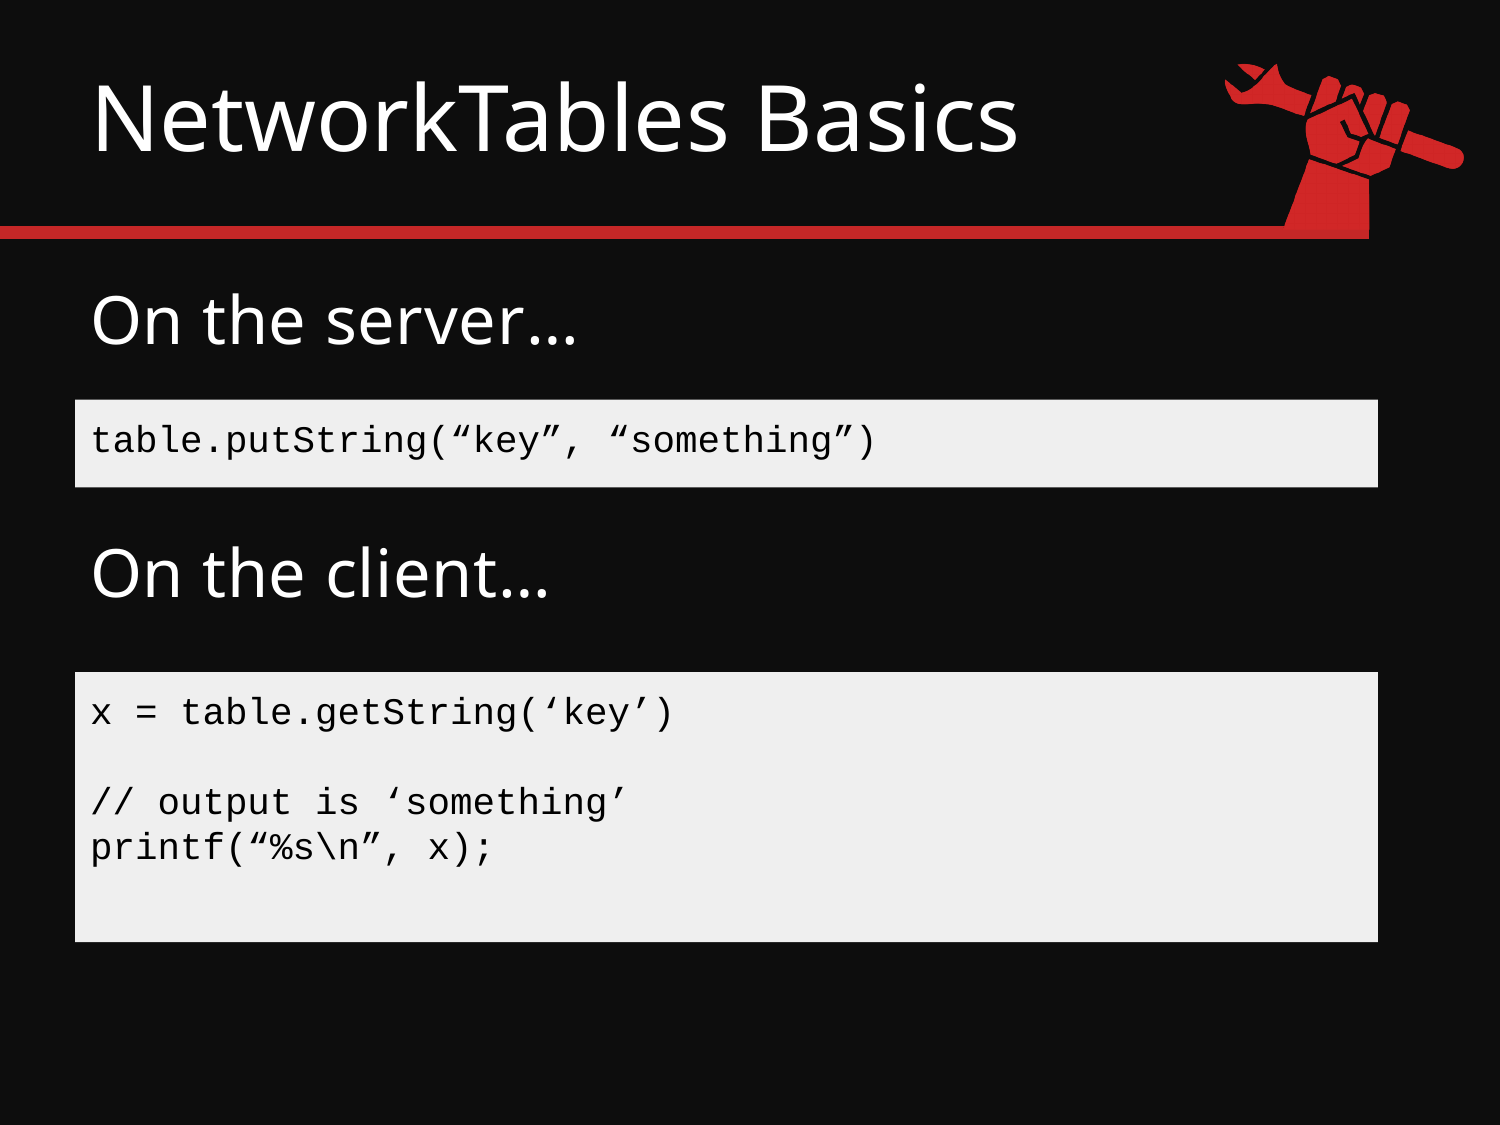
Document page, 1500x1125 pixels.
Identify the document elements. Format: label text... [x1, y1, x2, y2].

title NetworkTables Basics [75, 45, 1123, 233]
text_box x = table.getString(‘key’) // output is ‘something’ printf(“%s\n”, x); [75, 672, 1378, 943]
text_box table.putString(“key”, “something”) [75, 399, 1378, 488]
list On the server… On the client… [75, 262, 1425, 1005]
picture [1220, 55, 1466, 243]
